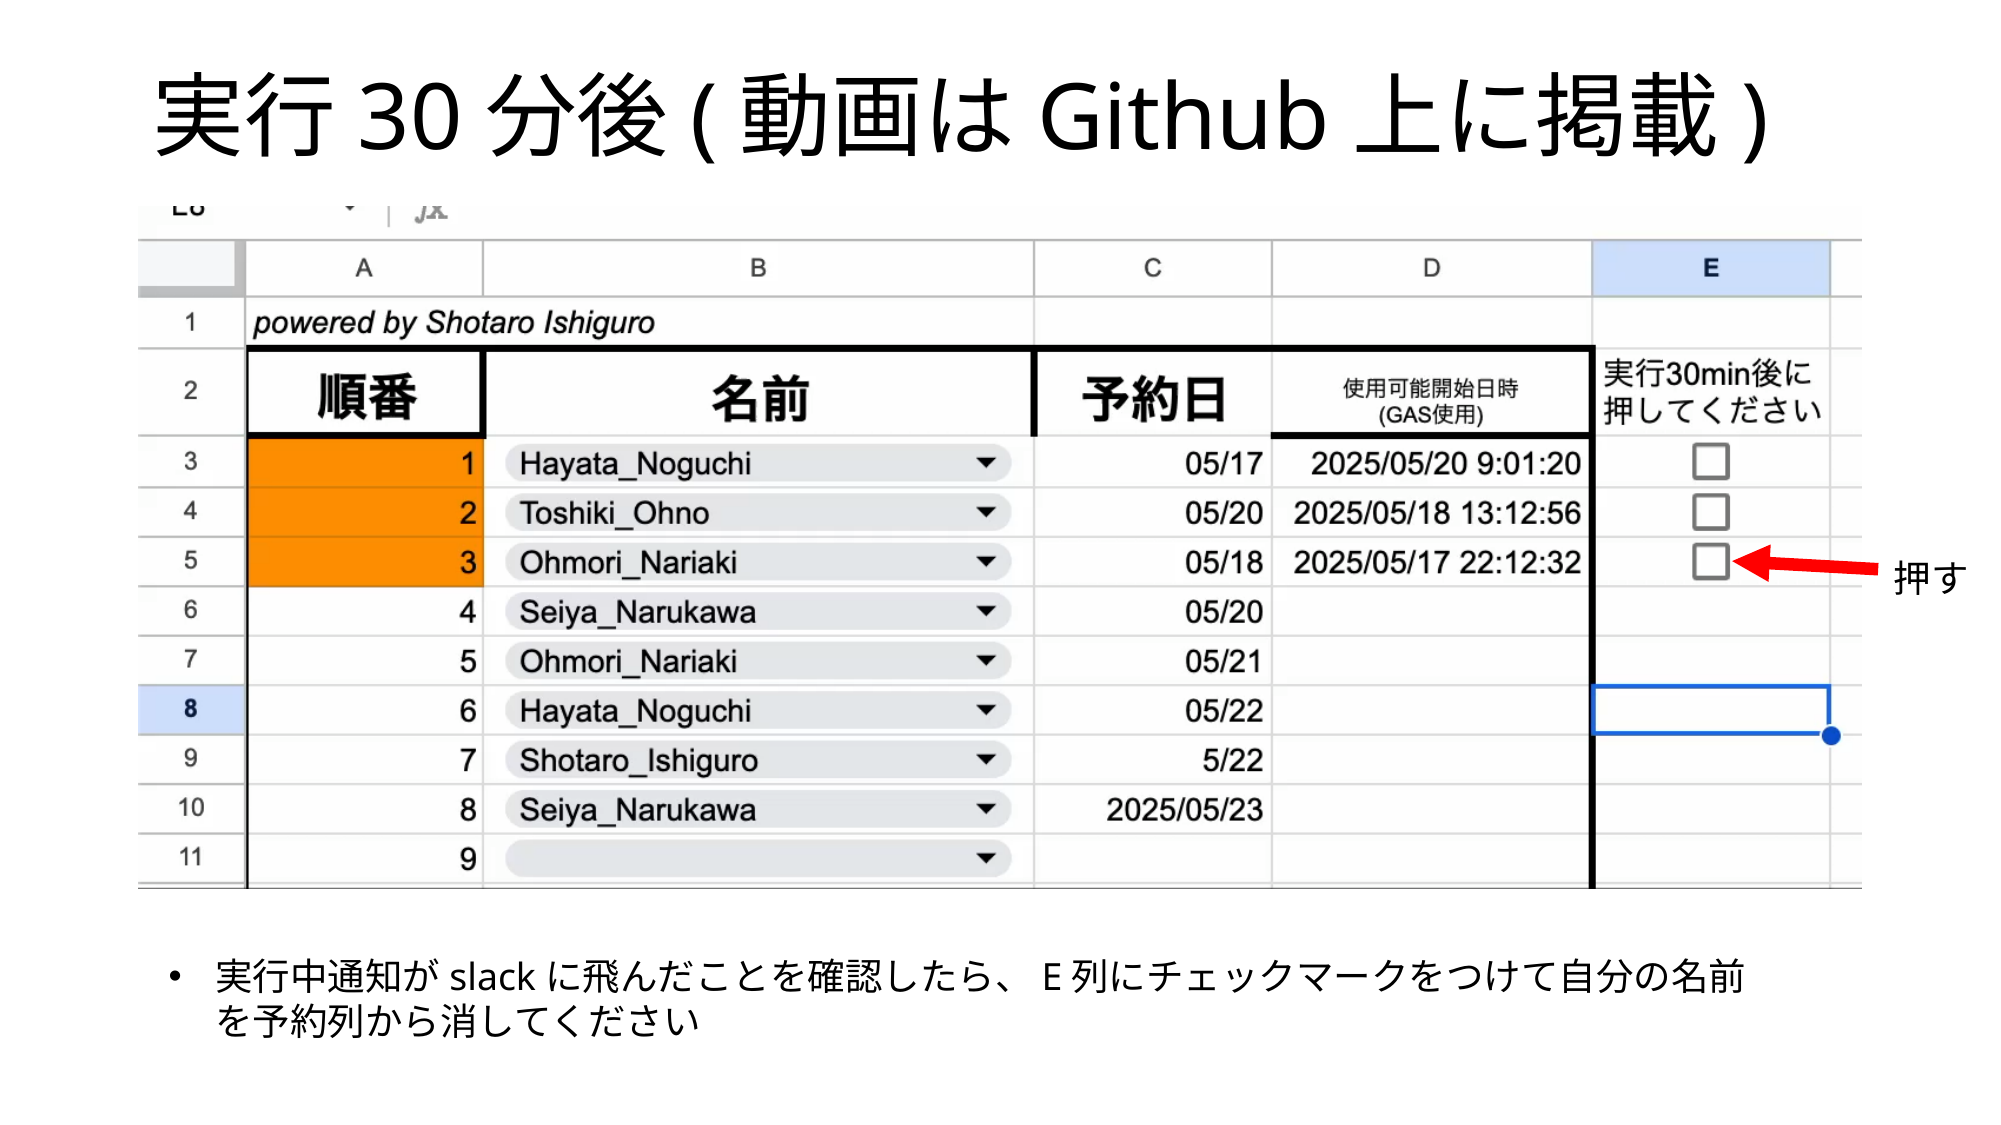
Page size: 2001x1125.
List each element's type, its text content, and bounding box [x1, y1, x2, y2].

text_box 実行中通知がslackに飛んだことを確認したら、E列にチェックマークをつけて自分の名前を予約列から消してください [153, 945, 1793, 1051]
text_box 押す [1878, 547, 1984, 608]
title 実行30分後(動画はGithub上に掲載) [137, 59, 1863, 180]
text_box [1731, 560, 1879, 570]
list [136, 204, 1863, 890]
